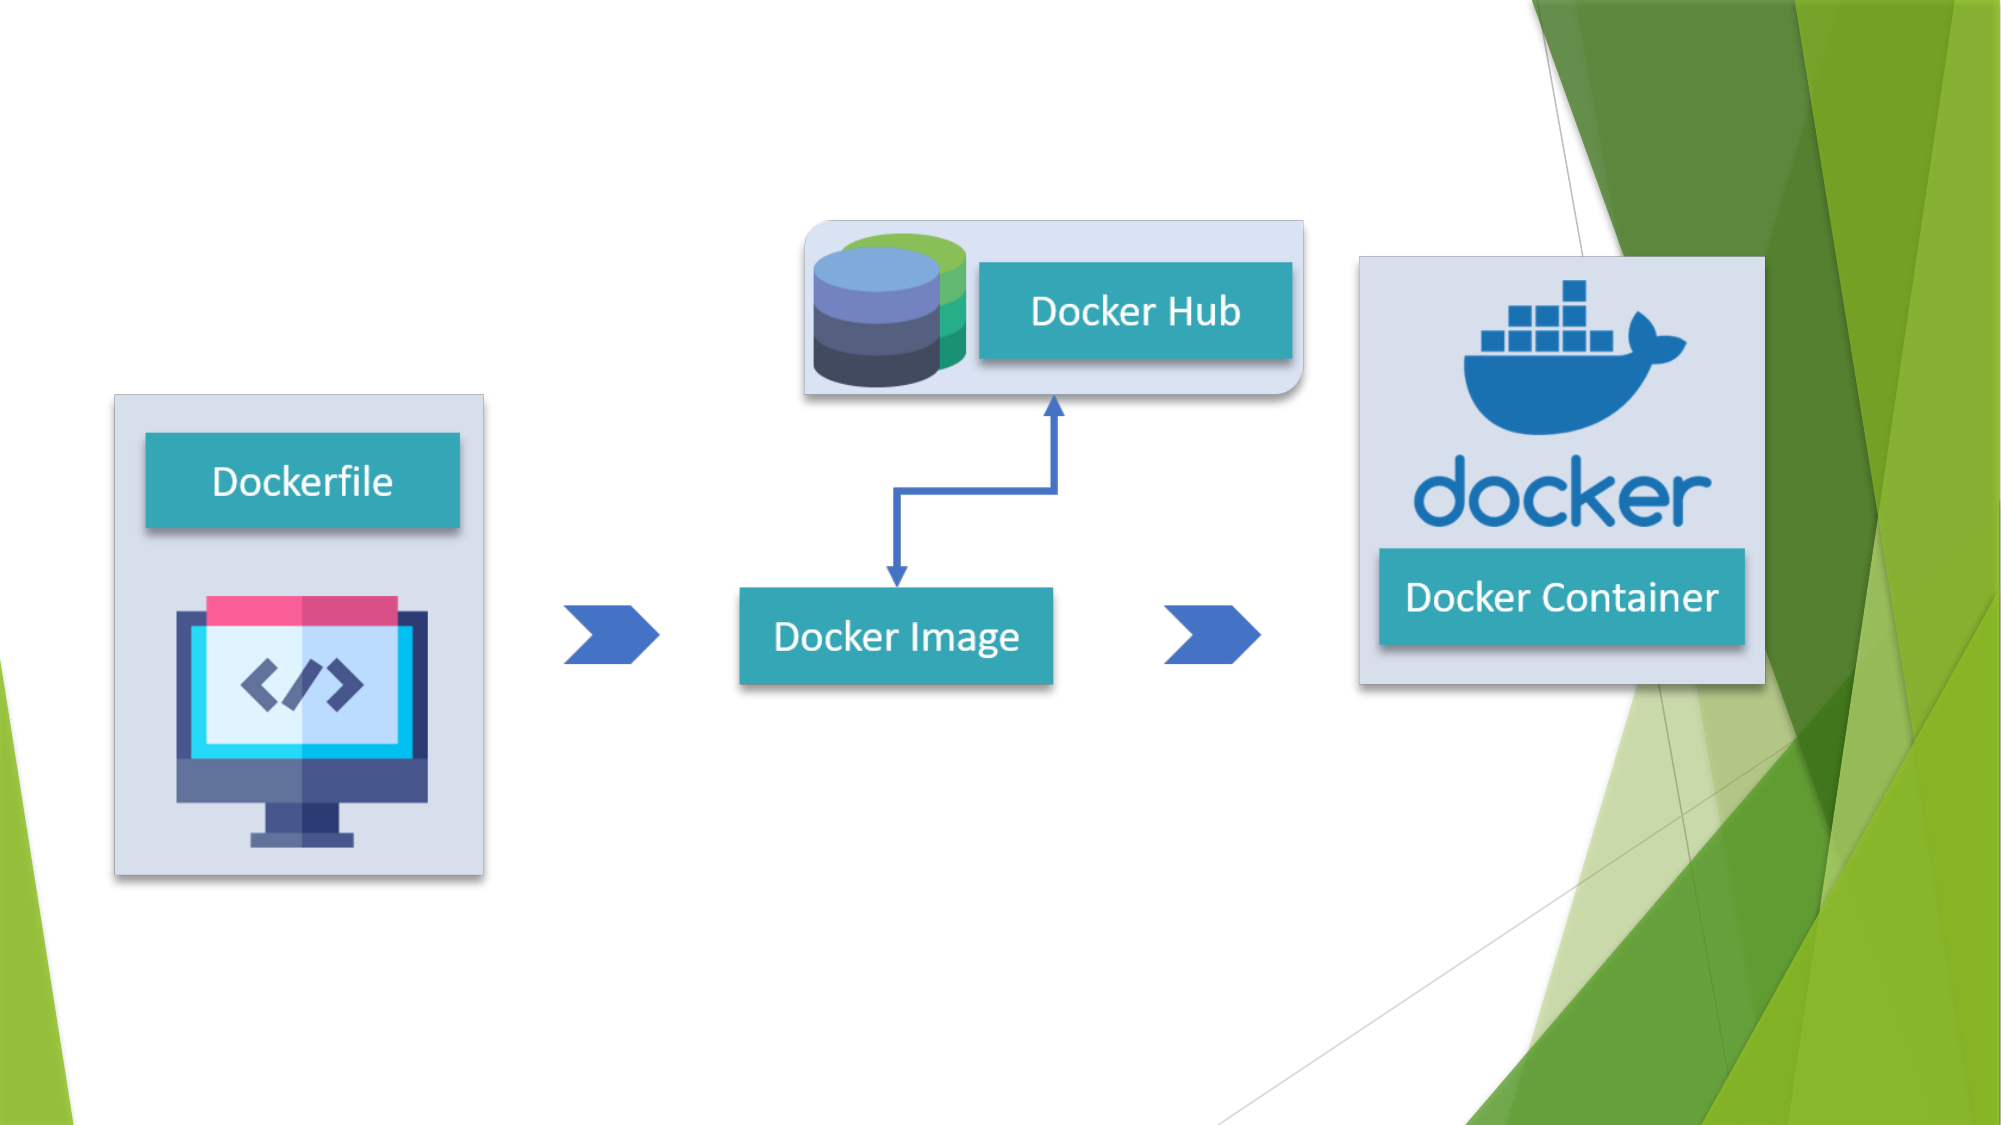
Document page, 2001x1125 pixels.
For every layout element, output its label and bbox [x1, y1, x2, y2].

list [103, 216, 1777, 893]
